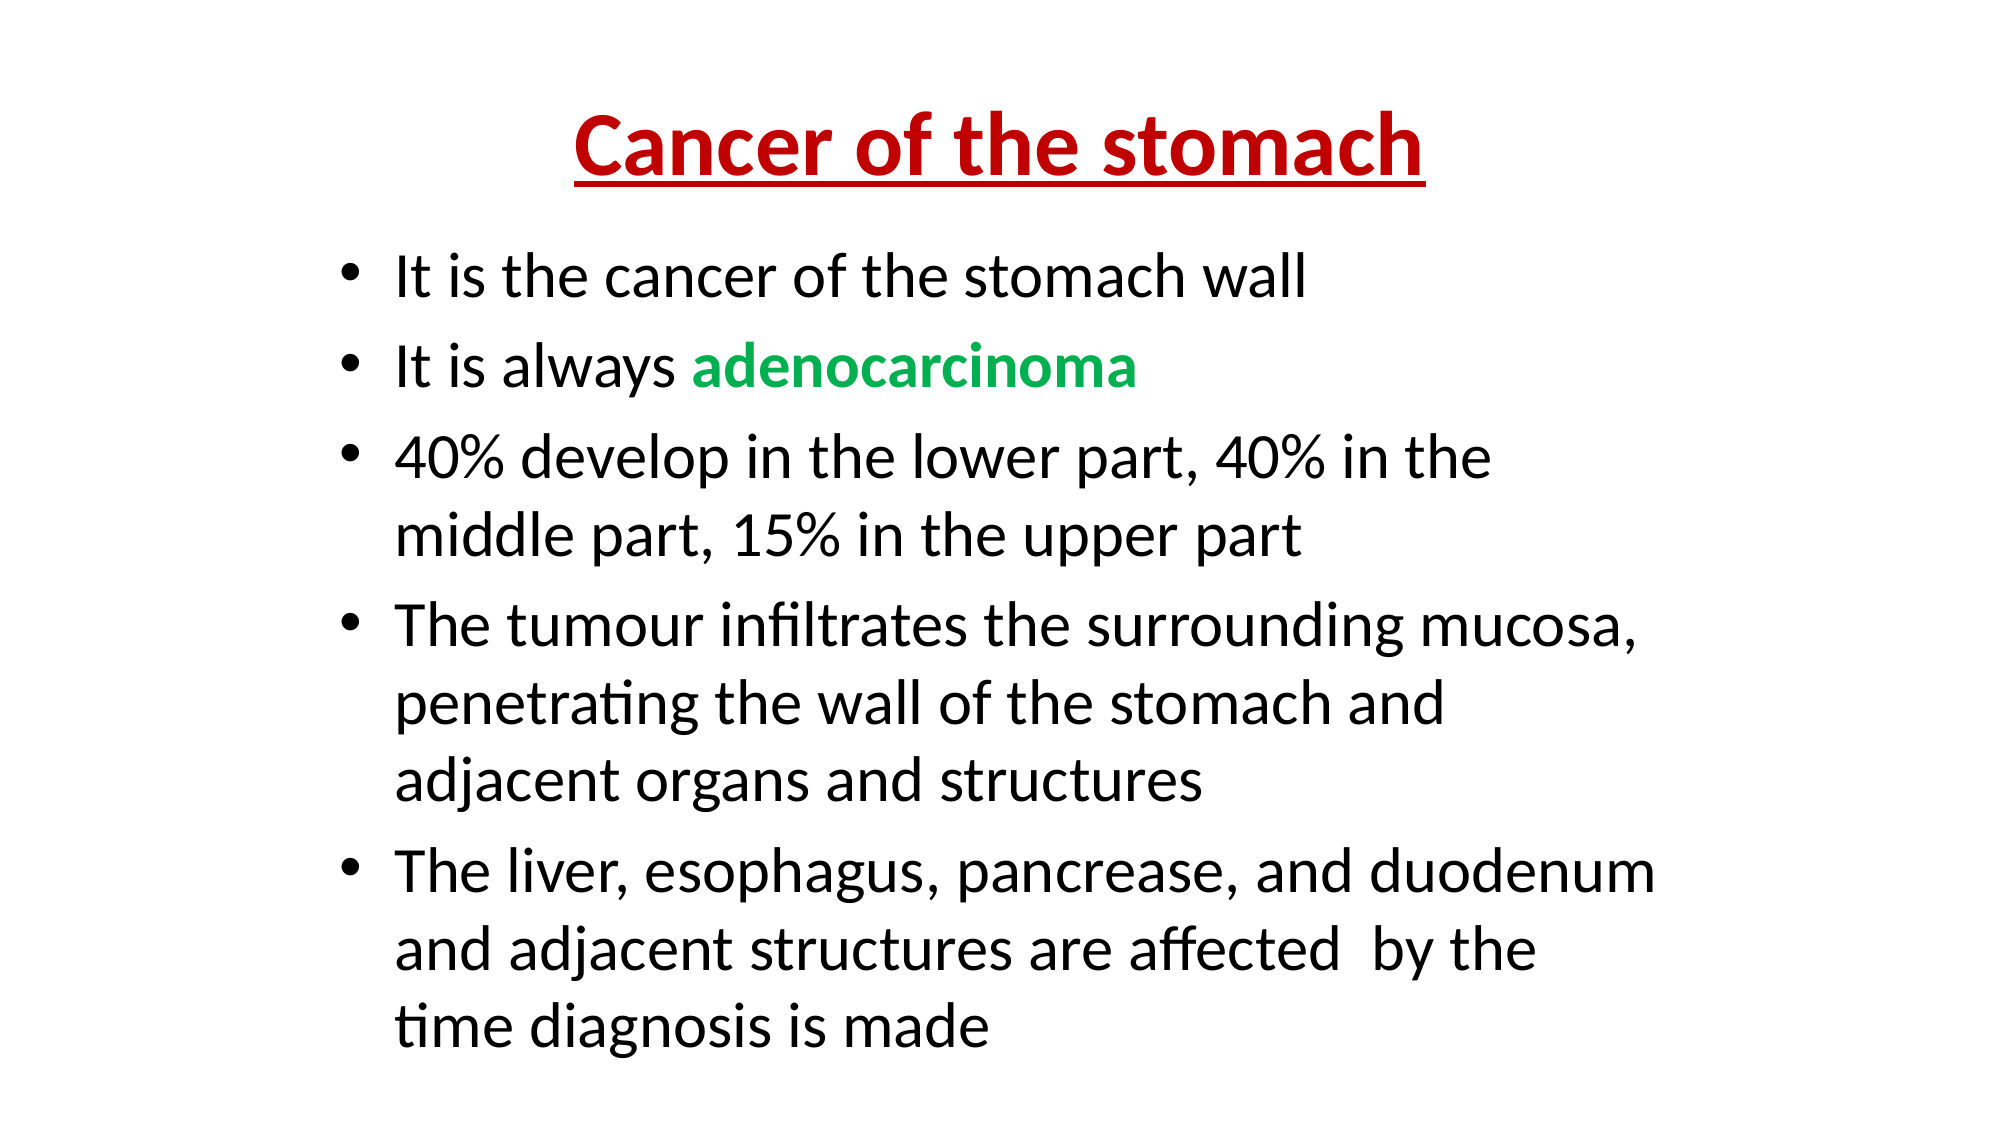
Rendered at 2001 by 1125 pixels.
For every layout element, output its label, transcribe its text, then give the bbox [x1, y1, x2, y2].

title Cancer of the stomach [99, 45, 1900, 233]
list It is the cancer of the stomach wall It is always adenocarcinoma 40% develop in the lower part, 40% in the middle part, 15% in the upper part The tumour infiltrates the surrounding mucosa, penetrating the wall of the stomach and adjacent organs and structures The liver, esophagus, pancrease, and duodenum and adjacent structures are affected by the time diagnosis is made [324, 224, 1675, 1075]
